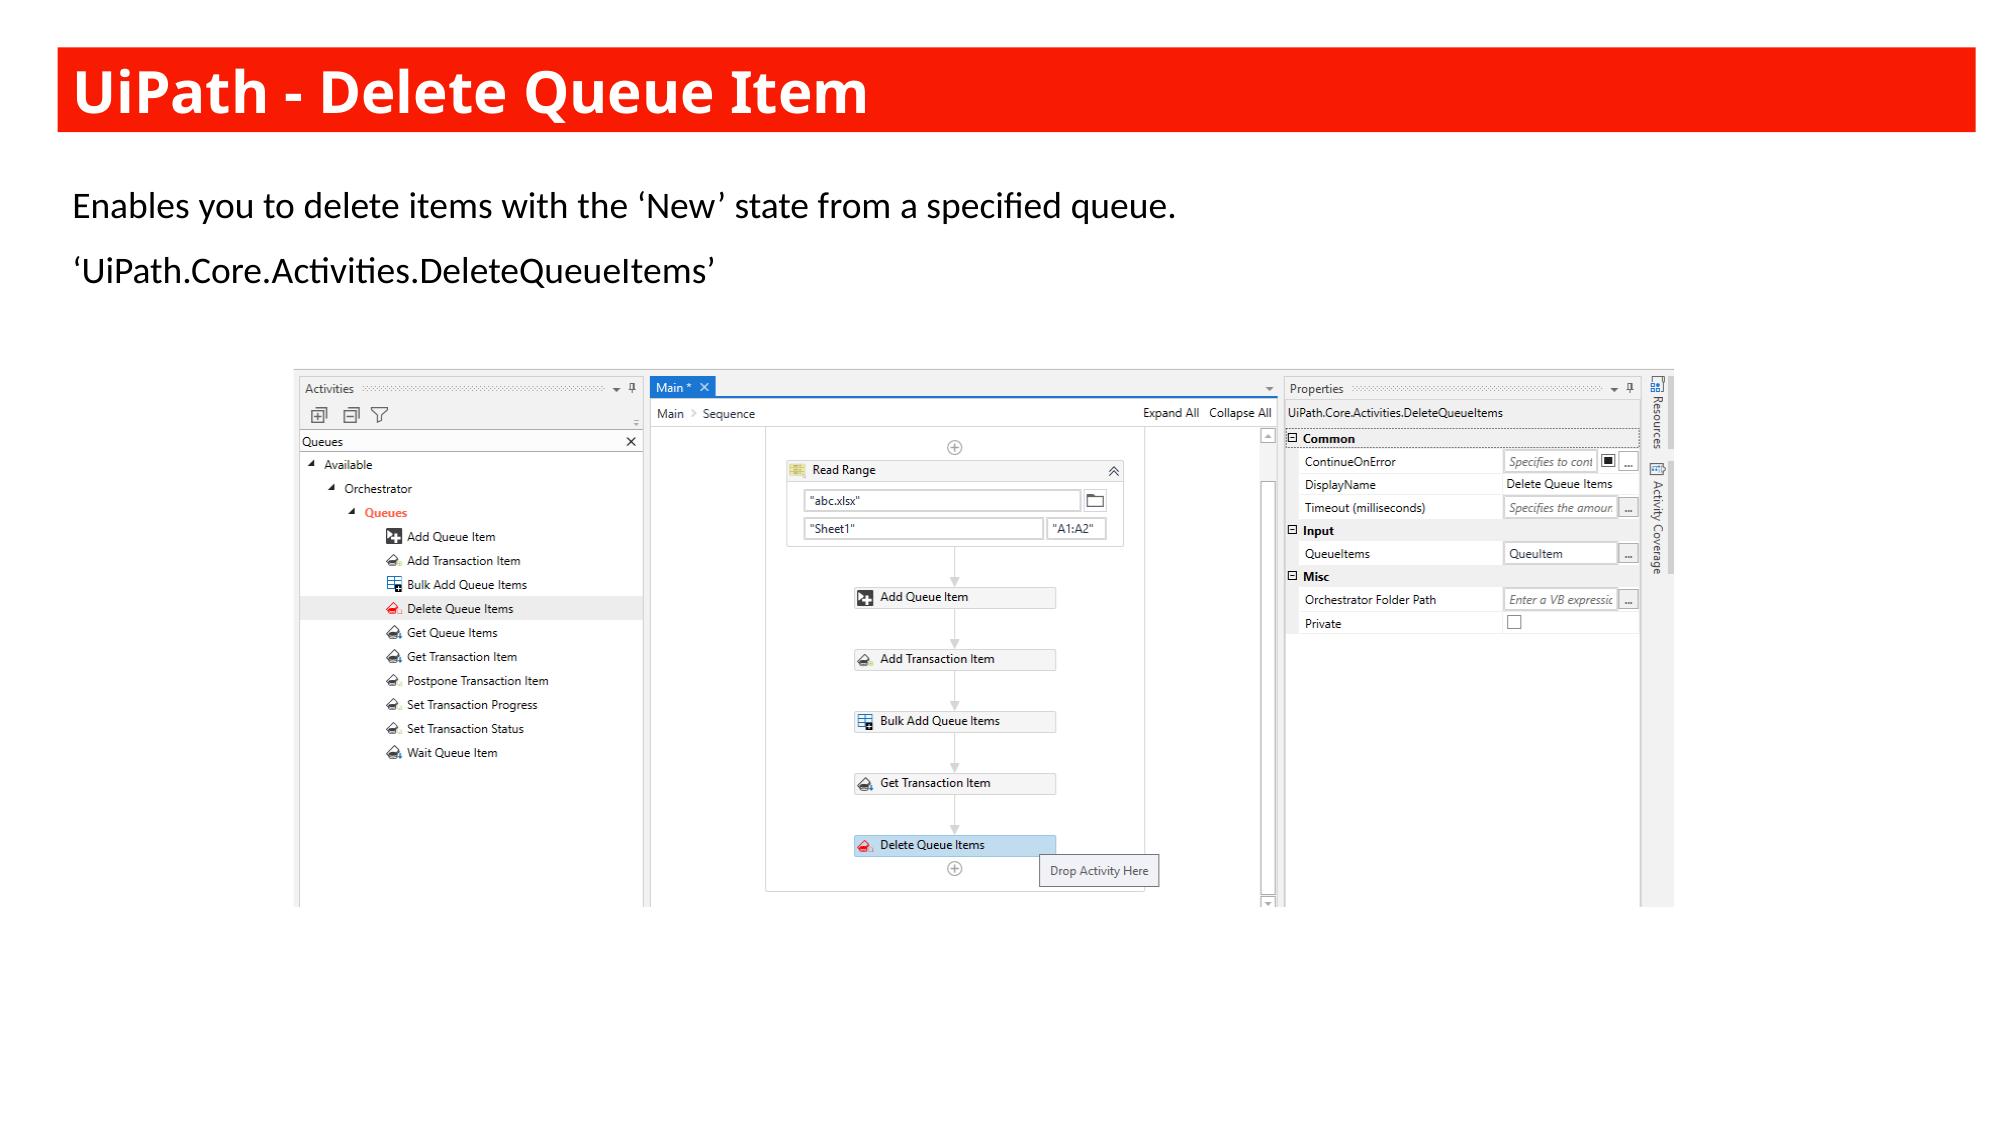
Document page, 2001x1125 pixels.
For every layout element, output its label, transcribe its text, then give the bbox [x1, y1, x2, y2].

text_box Enables you to delete items with the ‘New’ state from a specified queue. ‘UiPath.Core.Activities.DeleteQueueItems’ [57, 170, 1220, 299]
text_box UiPath - Delete Queue Item [57, 47, 1976, 133]
picture [293, 368, 1678, 908]
